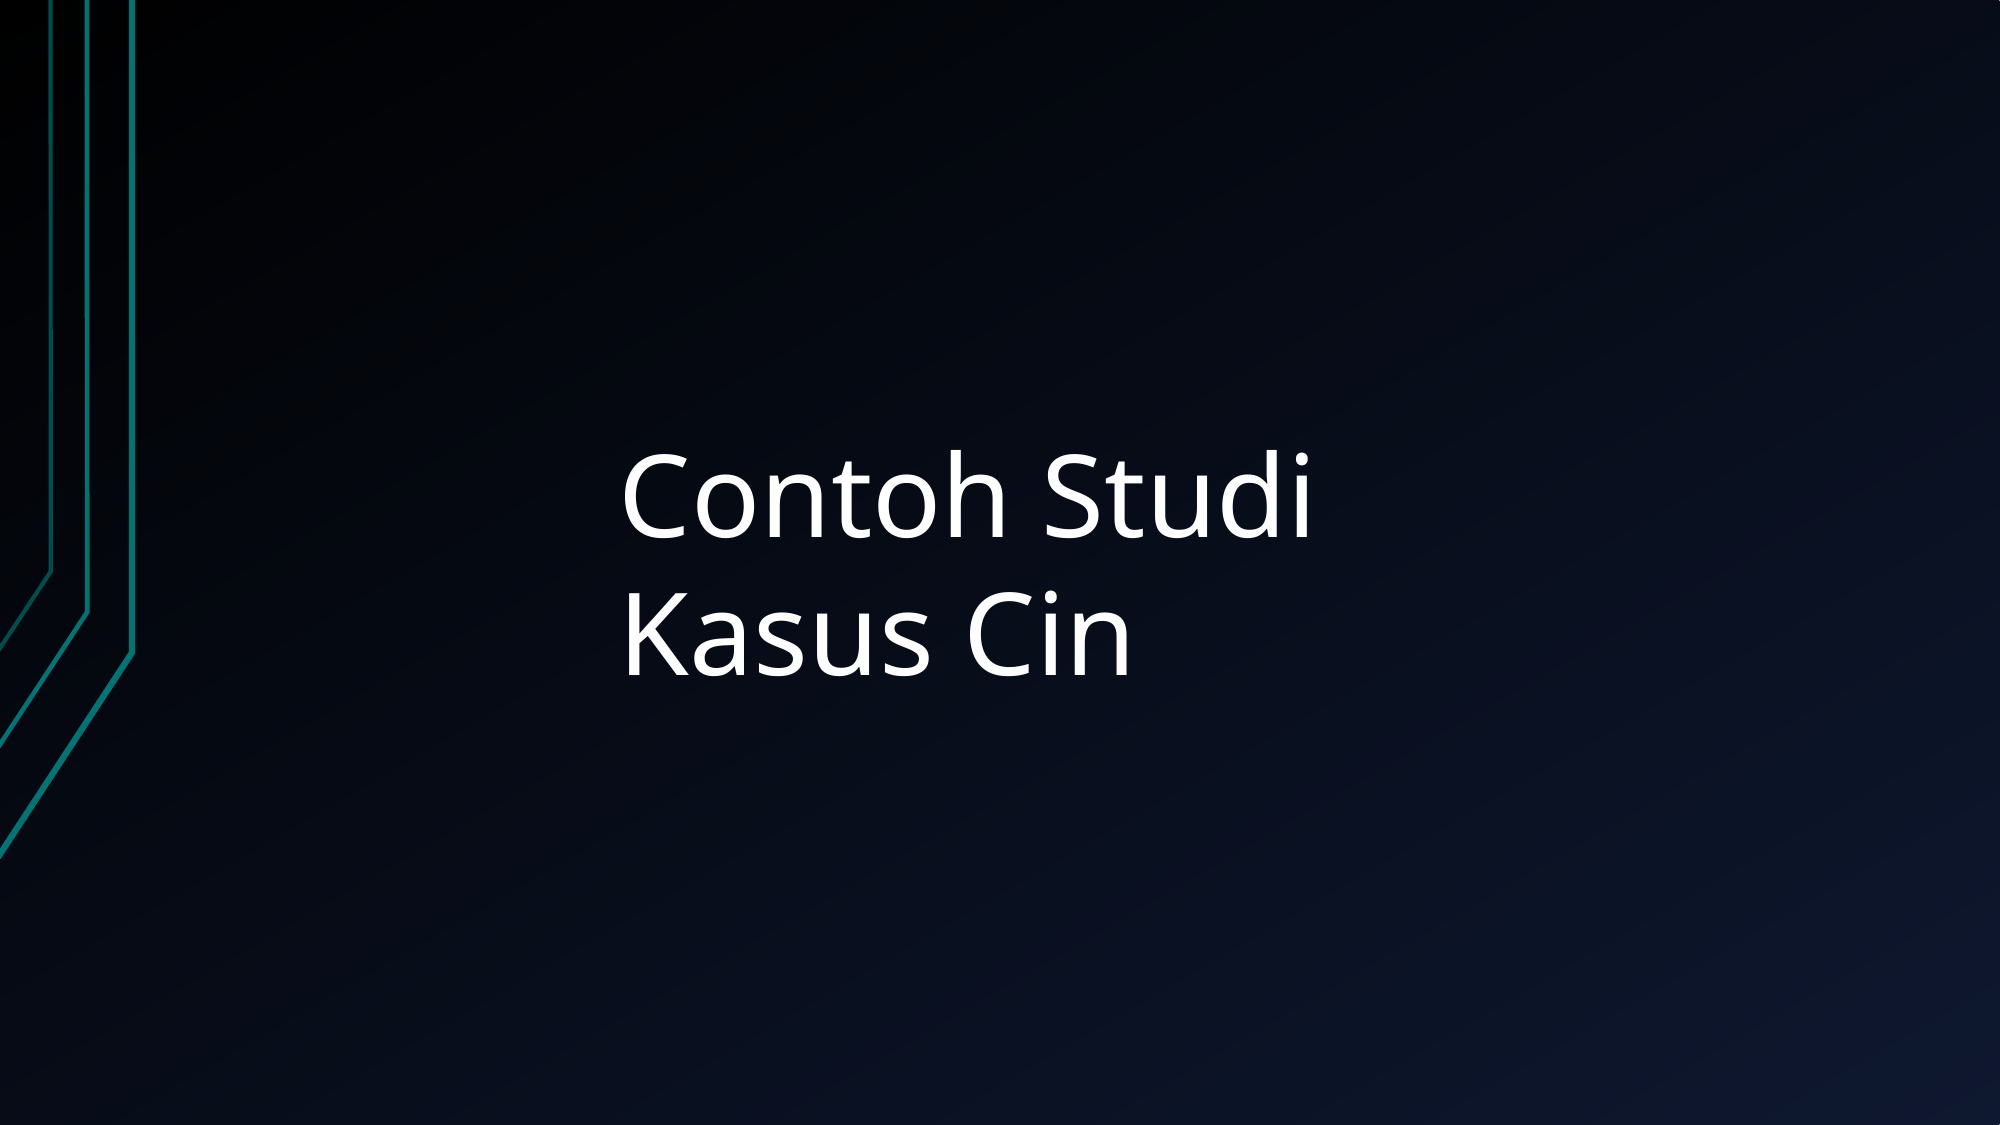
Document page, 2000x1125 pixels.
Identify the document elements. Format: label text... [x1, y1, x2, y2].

text_box Contoh Studi Kasus Cin [604, 416, 1396, 706]
